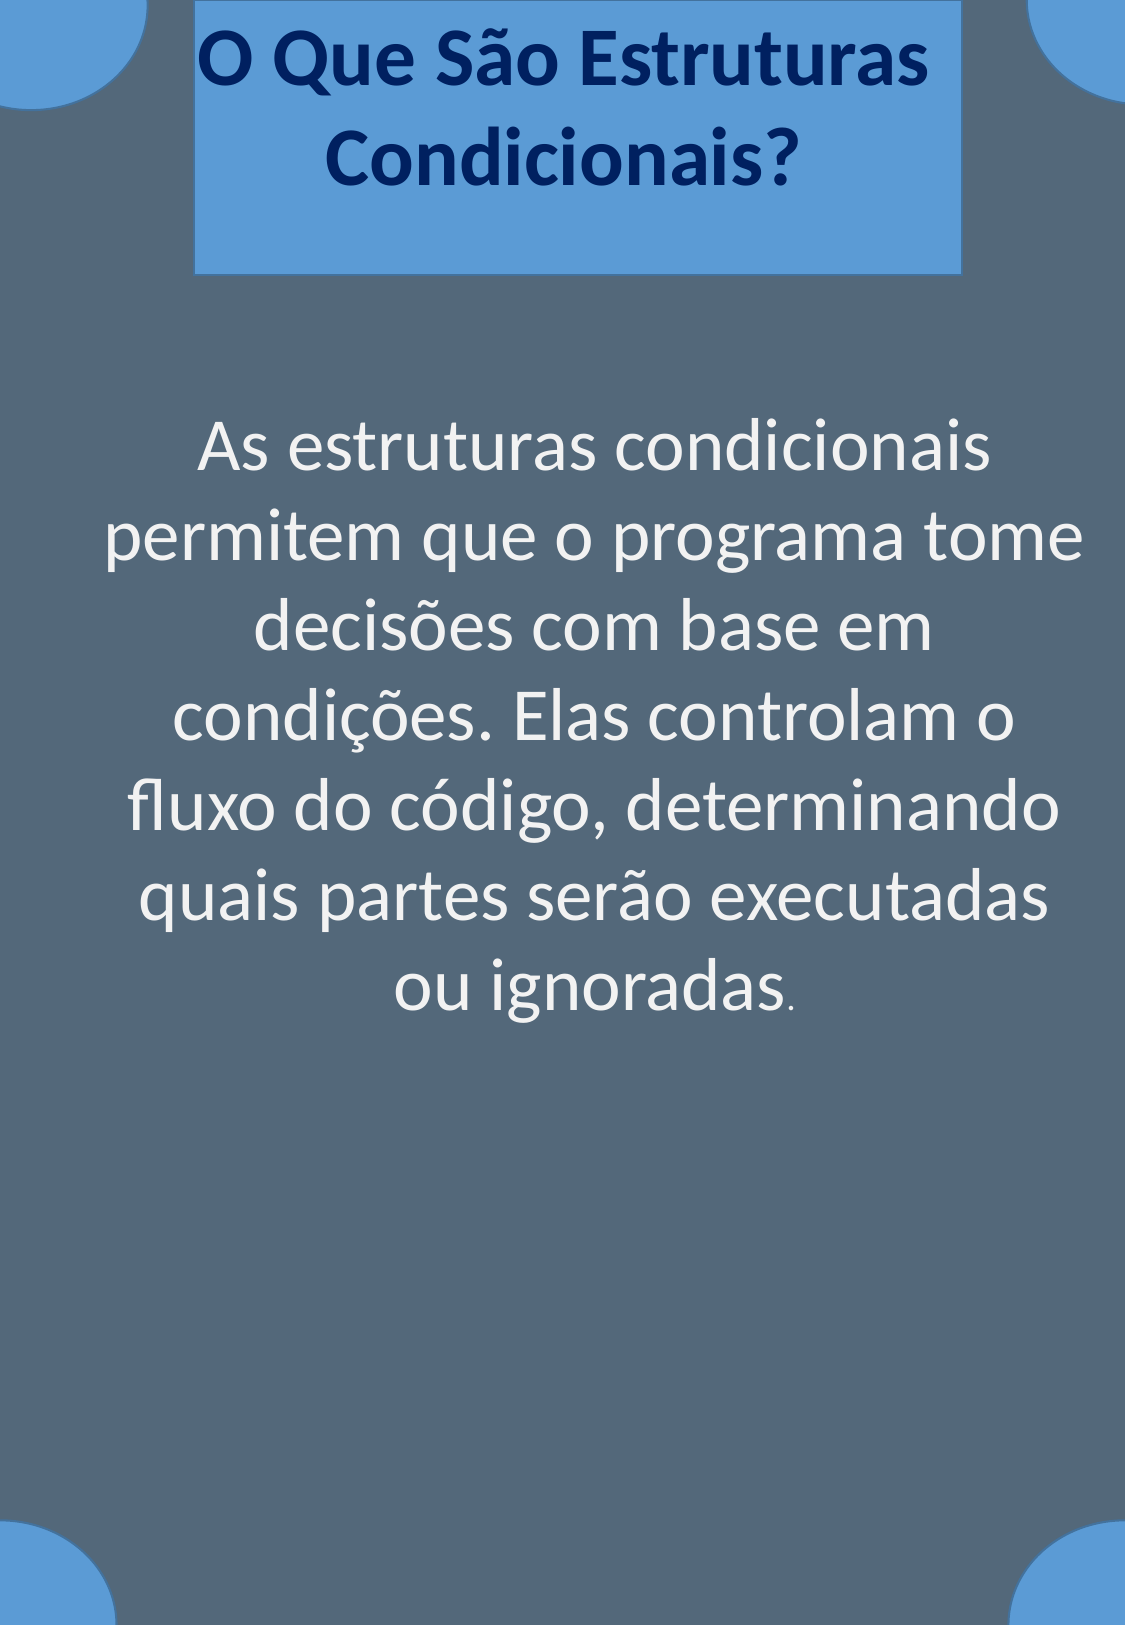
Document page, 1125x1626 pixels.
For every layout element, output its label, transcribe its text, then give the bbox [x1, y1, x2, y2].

text_box As estruturas condicionais permitem que o programa tome decisões com base em condições. Elas controlam o fluxo do código, determinando quais partes serão executadas ou ignoradas. [80, 387, 1109, 1078]
text_box [1007, 1519, 1125, 1625]
text_box O Que São Estruturas Condicionais? [101, 0, 1027, 255]
text_box [1025, 0, 1125, 105]
text_box [193, 255, 963, 276]
text_box [0, 1519, 118, 1625]
text_box [0, 0, 149, 112]
